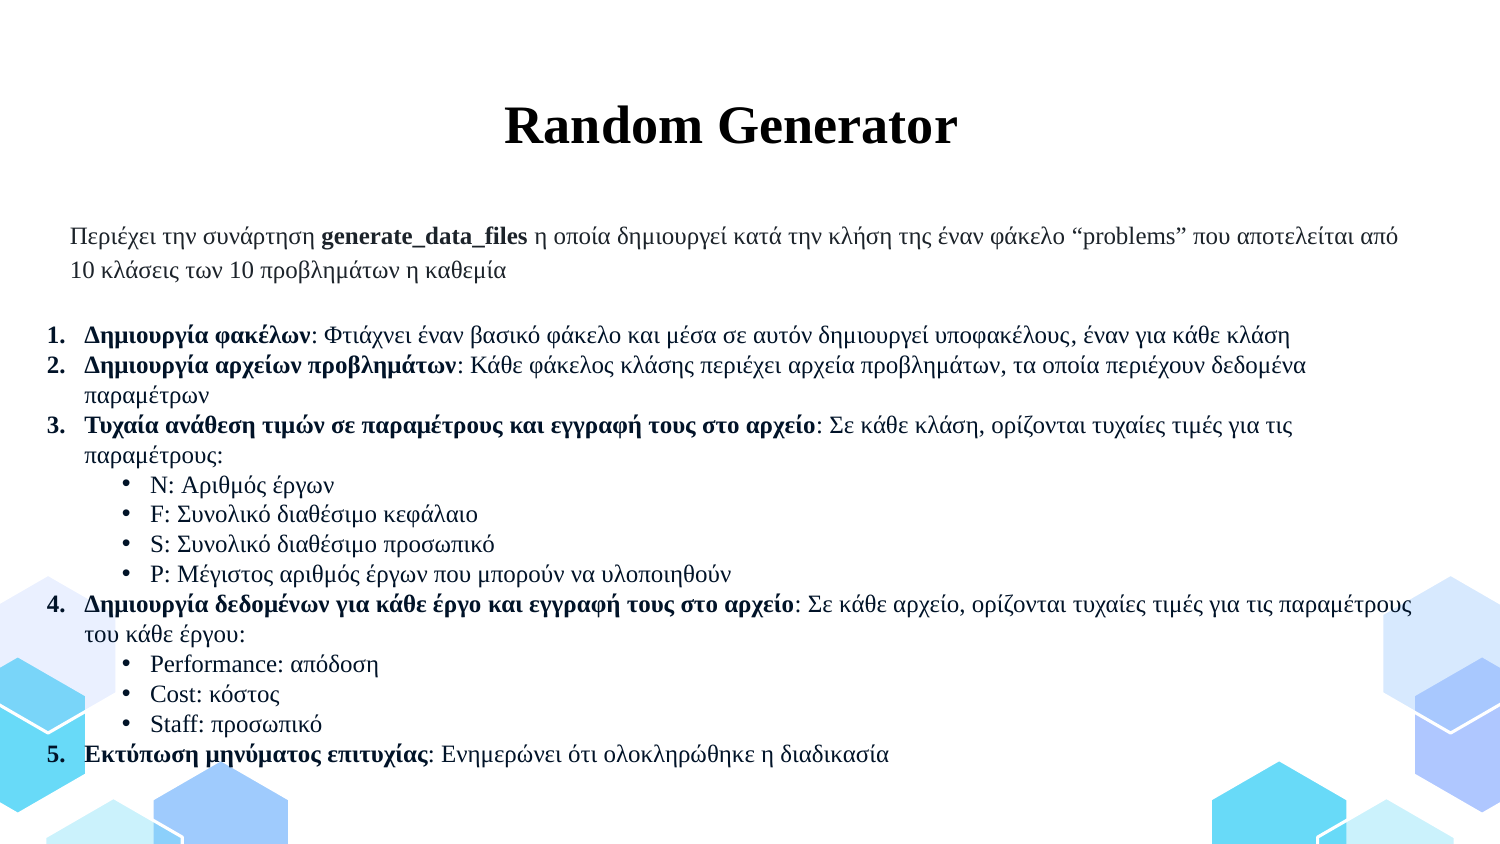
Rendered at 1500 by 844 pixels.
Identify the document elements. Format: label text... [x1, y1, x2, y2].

title Random Generator [99, 74, 1364, 169]
subtitle Περιέχει την συνάρτηση generate_data_files η οποία δημιουργεί κατά την κλήση της έναν φάκελο “problems” που αποτελείται από 10 κλάσεις των 10 προβλημάτων η καθεμία Δημιουργία φακέλων: Φτιάχνει έναν βασικό φάκελο και μέσα σε αυτόν δημιουργεί υποφακέλους, έναν για κάθε κλάση Δημιουργία αρχείων προβλημάτων: Κάθε φάκελος κλάσης περιέχει αρχεία προβλημάτων, τα οποία περιέχουν δεδομένα παραμέτρων Τυχαία ανάθεση τιμών σε παραμέτρους και εγγραφή τους στο αρχείο: Σε κάθε κλάση, ορίζονται τυχαίες τιμές για τις παραμέτρους: N: Αριθμός έργων F: Συνολικό διαθέσιμο κεφάλαιο S: Συνολικό διαθέσιμο προσωπικό P: Μέγιστος αριθμός έργων που μπορούν να υλοποιηθούν Δημιουργία δεδομένων για κάθε έργο και εγγραφή τους στο αρχείο: Σε κάθε αρχείο, ορίζονται τυχαίες τιμές για τις παραμέτρους του κάθε έργου: Performance: απόδοση Cost: κόστος Staff: προσωπικό Εκτύπωση μηνύματος επιτυχίας: Ενημερώνει ότι ολοκληρώθηκε η διαδικασία [31, 200, 1440, 340]
